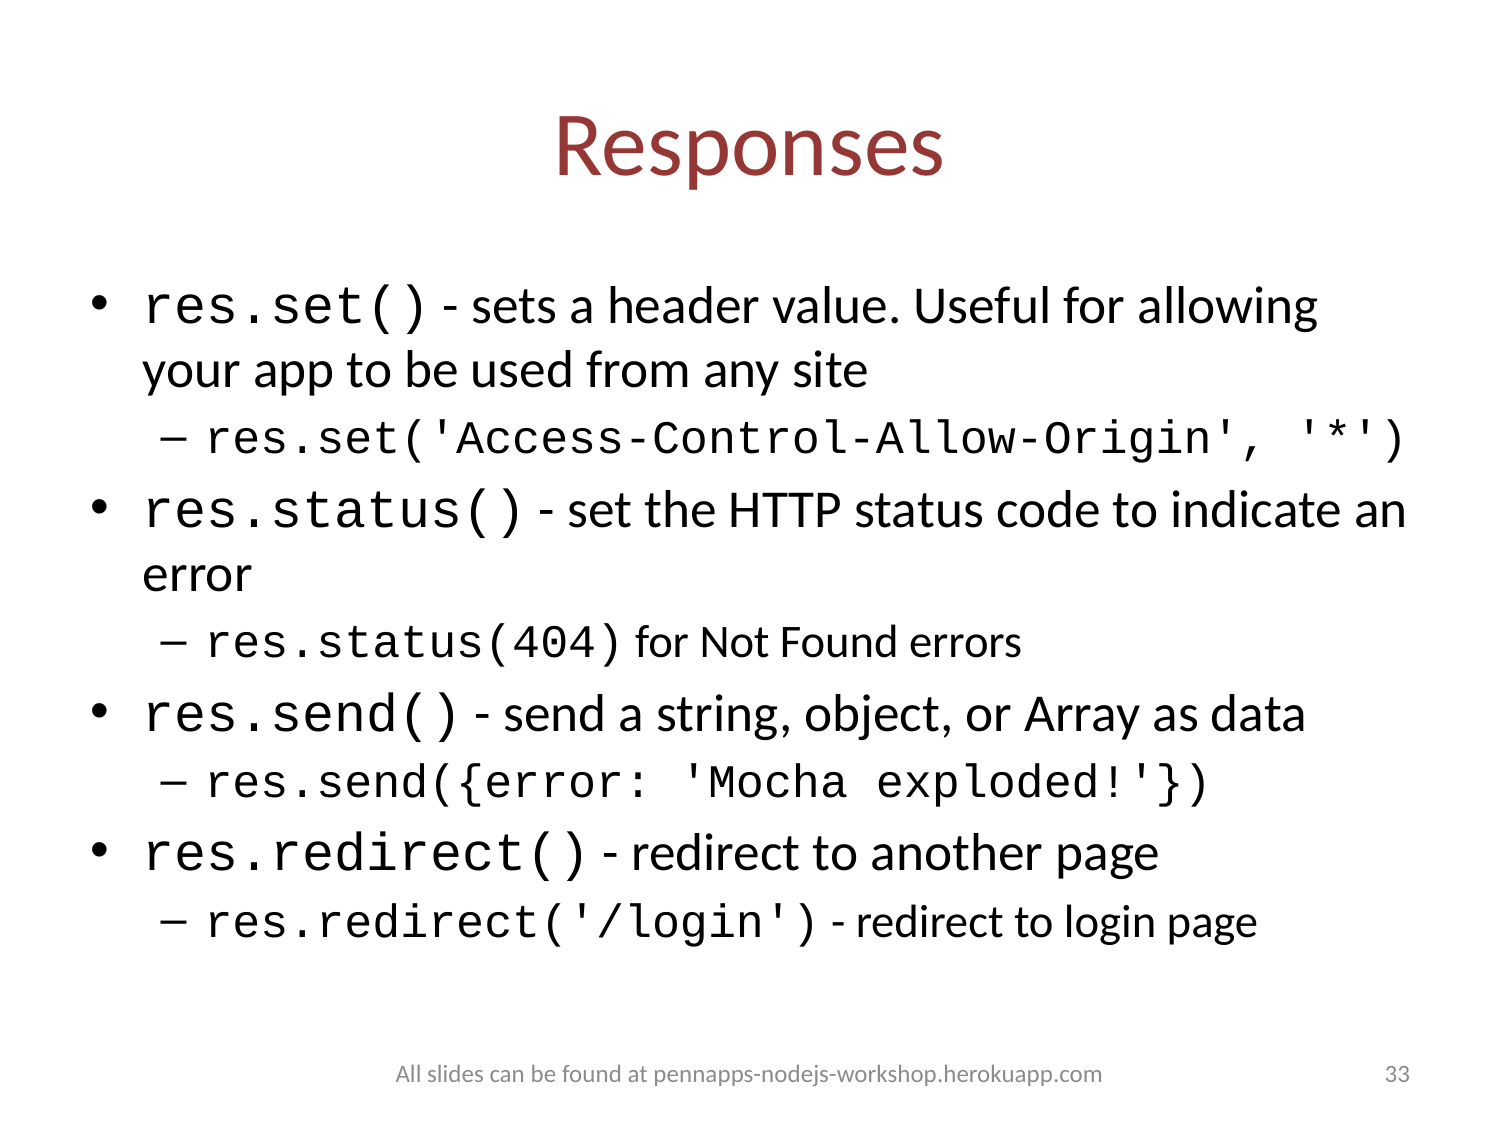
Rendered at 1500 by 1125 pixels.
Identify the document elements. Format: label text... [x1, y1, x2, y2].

footer All slides can be found at pennapps-nodejs-workshop.herokuapp.com [218, 1042, 1282, 1103]
title Responses [75, 45, 1425, 233]
list res.set() - sets a header value. Useful for allowing your app to be used from any site res.set('Access-Control-Allow-Origin', '*') res.status() - set the HTTP status code to indicate an error res.status(404) for Not Found errors res.send() - send a string, object, or Array as data res.send({error: 'Mocha exploded!'}) res.redirect() - redirect to another page res.redirect('/login') - redirect to login page [75, 262, 1425, 1005]
slide_number 33 [1337, 1042, 1425, 1103]
